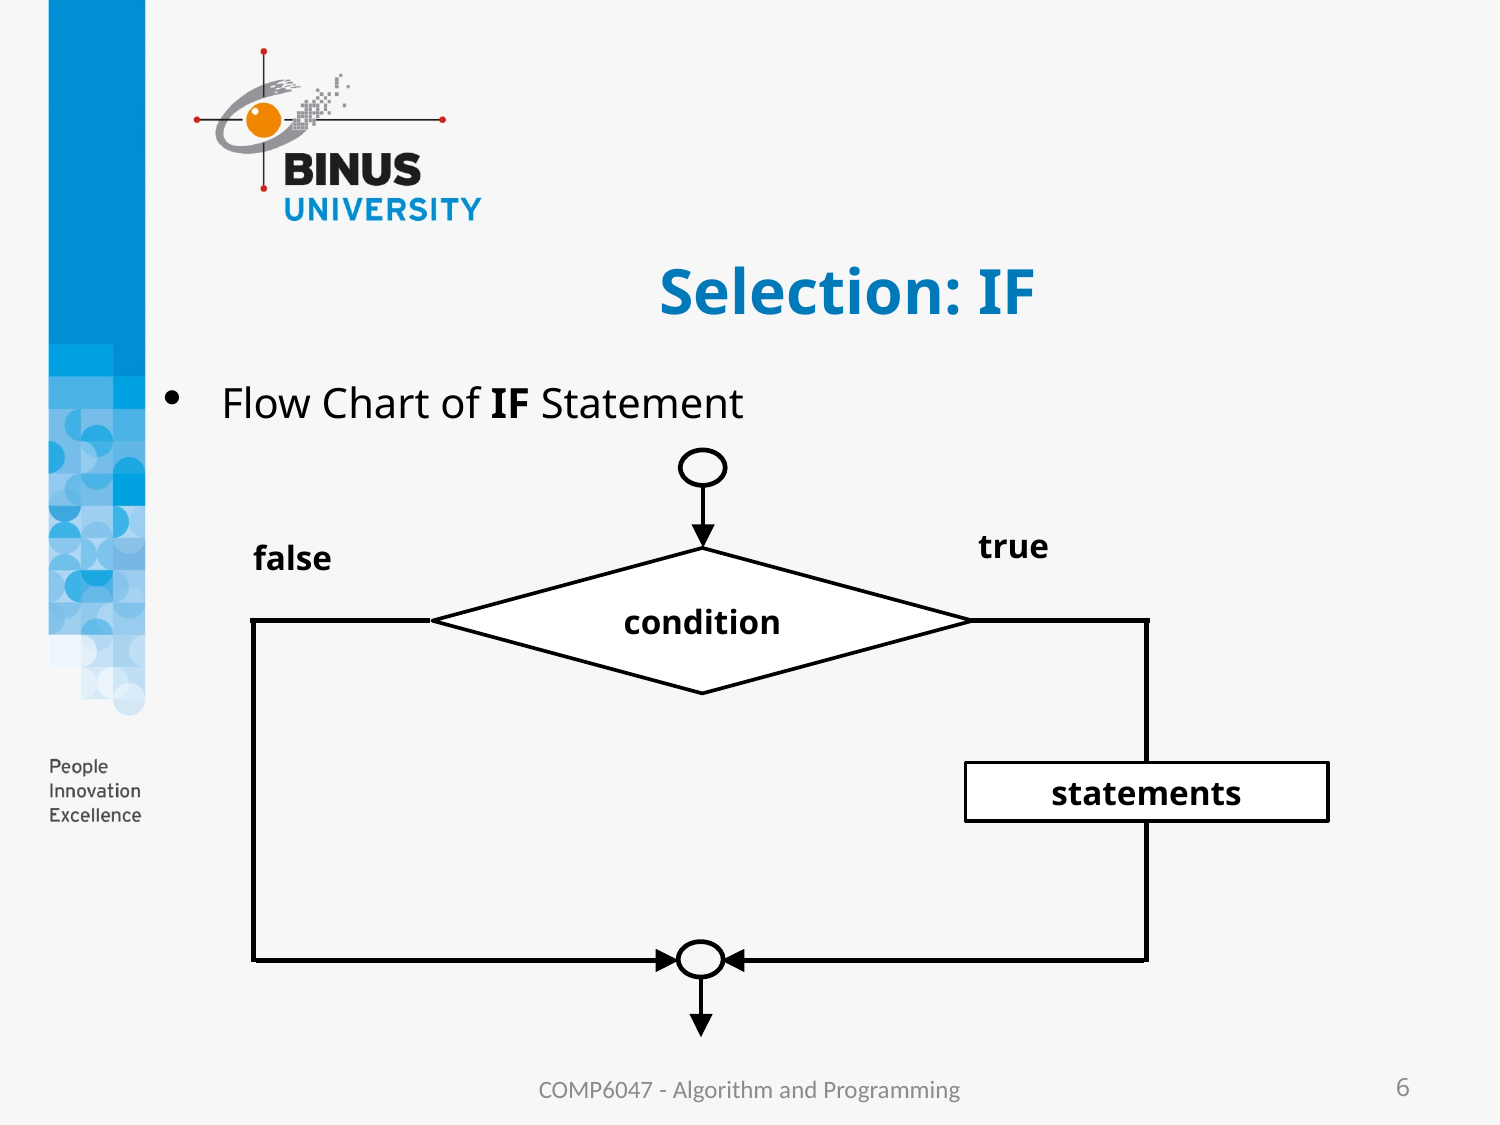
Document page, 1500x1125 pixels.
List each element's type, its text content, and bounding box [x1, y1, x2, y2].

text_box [249, 449, 1329, 1038]
list Flow Chart of IF Statement [150, 375, 1438, 986]
title Selection: IF [287, 224, 1409, 355]
slide_number 6 [1074, 1058, 1425, 1119]
picture [0, 0, 1500, 845]
footer COMP6047 - Algorithm and Programming [512, 1058, 988, 1119]
